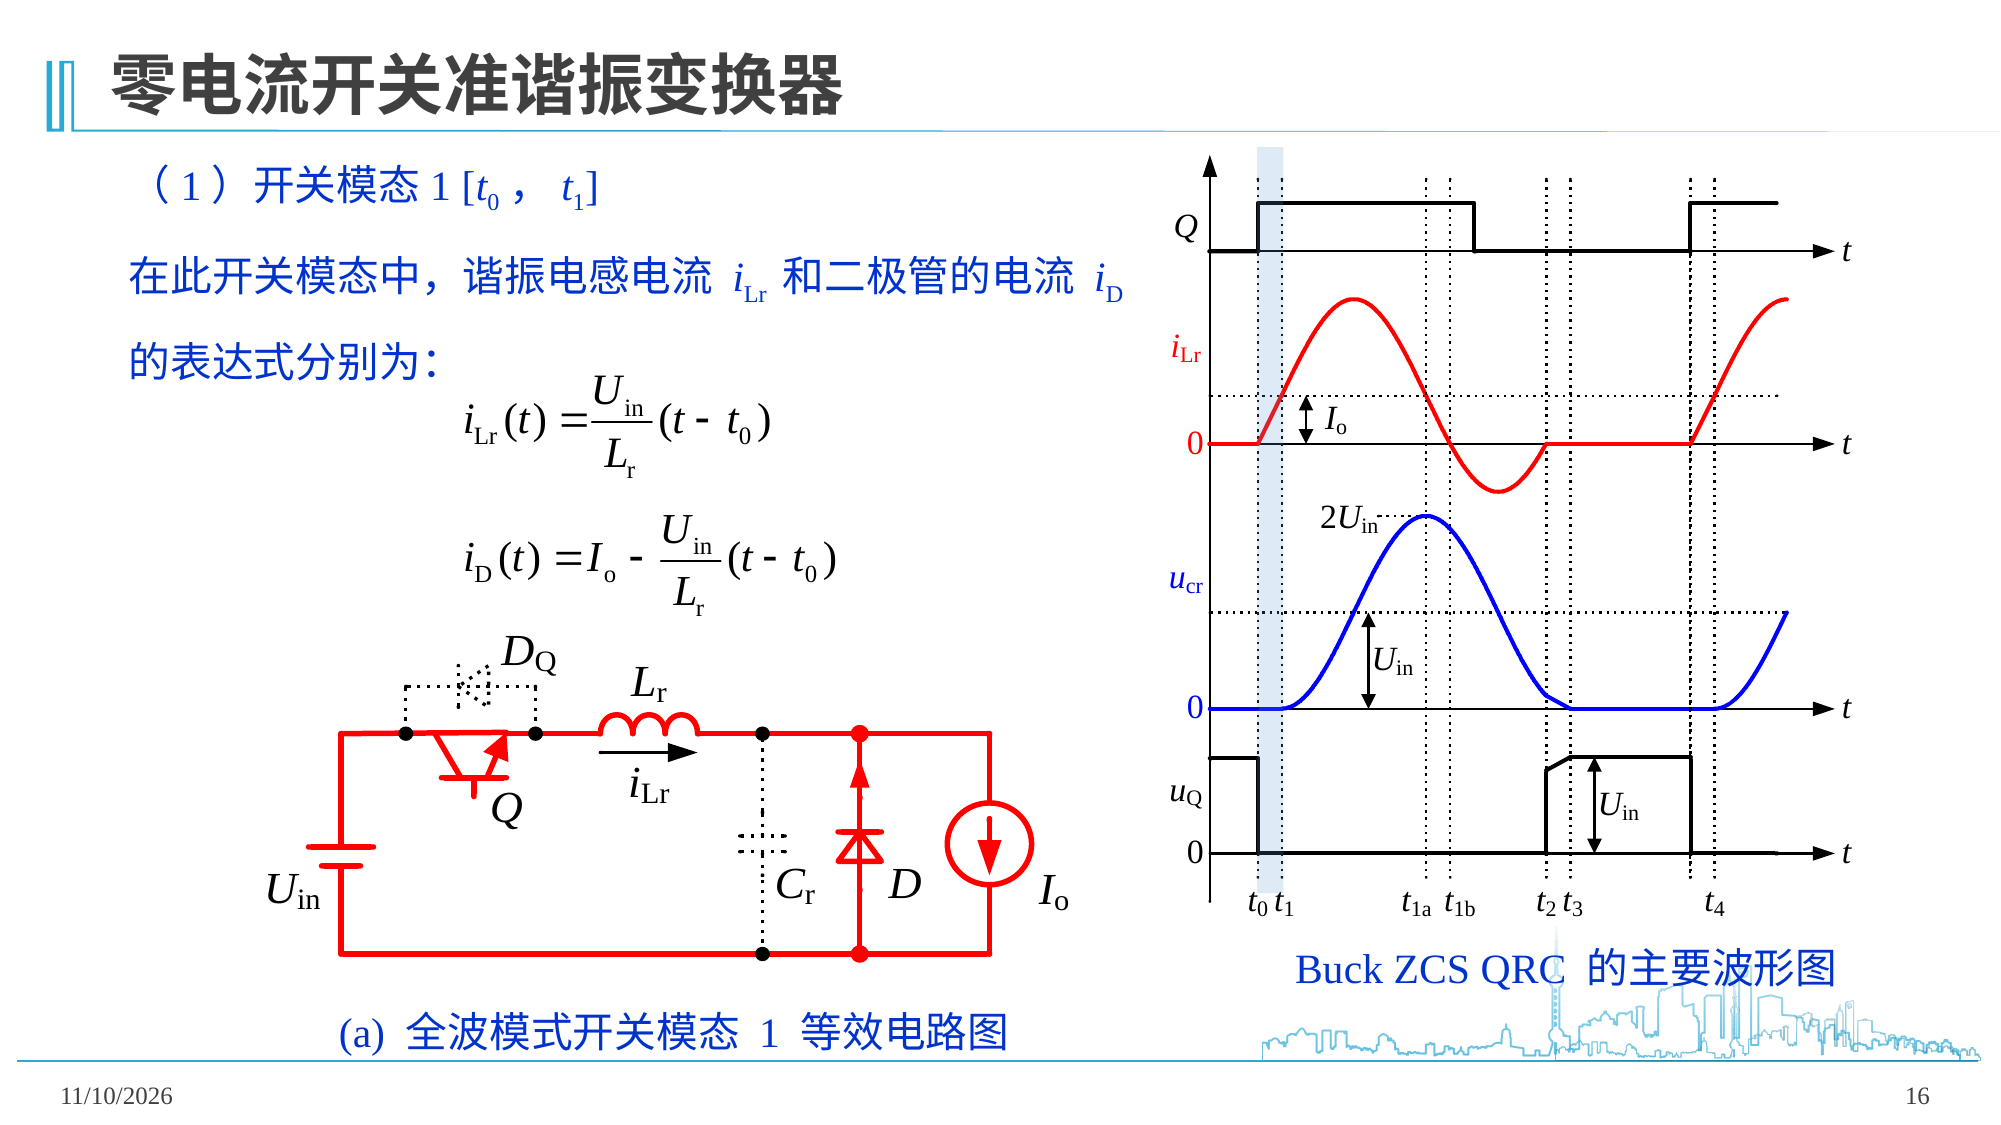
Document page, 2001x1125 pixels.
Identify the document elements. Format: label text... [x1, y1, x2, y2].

picture [235, 499, 1098, 972]
picture [1262, 926, 1981, 1061]
text_box Buck ZCS QRC 的主要波形图 [1280, 923, 1853, 1000]
text_box (a) 全波模式开关模态 1 等效电路图 [324, 986, 1025, 1064]
text_box （1）开关模态1 [t0，t1] 在此开关模态中，谐振电感电流 iLr 和二极管的电流 iD 的表达式分别为： [114, 124, 1142, 394]
text_box 零电流开关准谐振变换器 [95, 44, 1083, 138]
picture [1155, 147, 1870, 923]
picture [456, 362, 779, 487]
